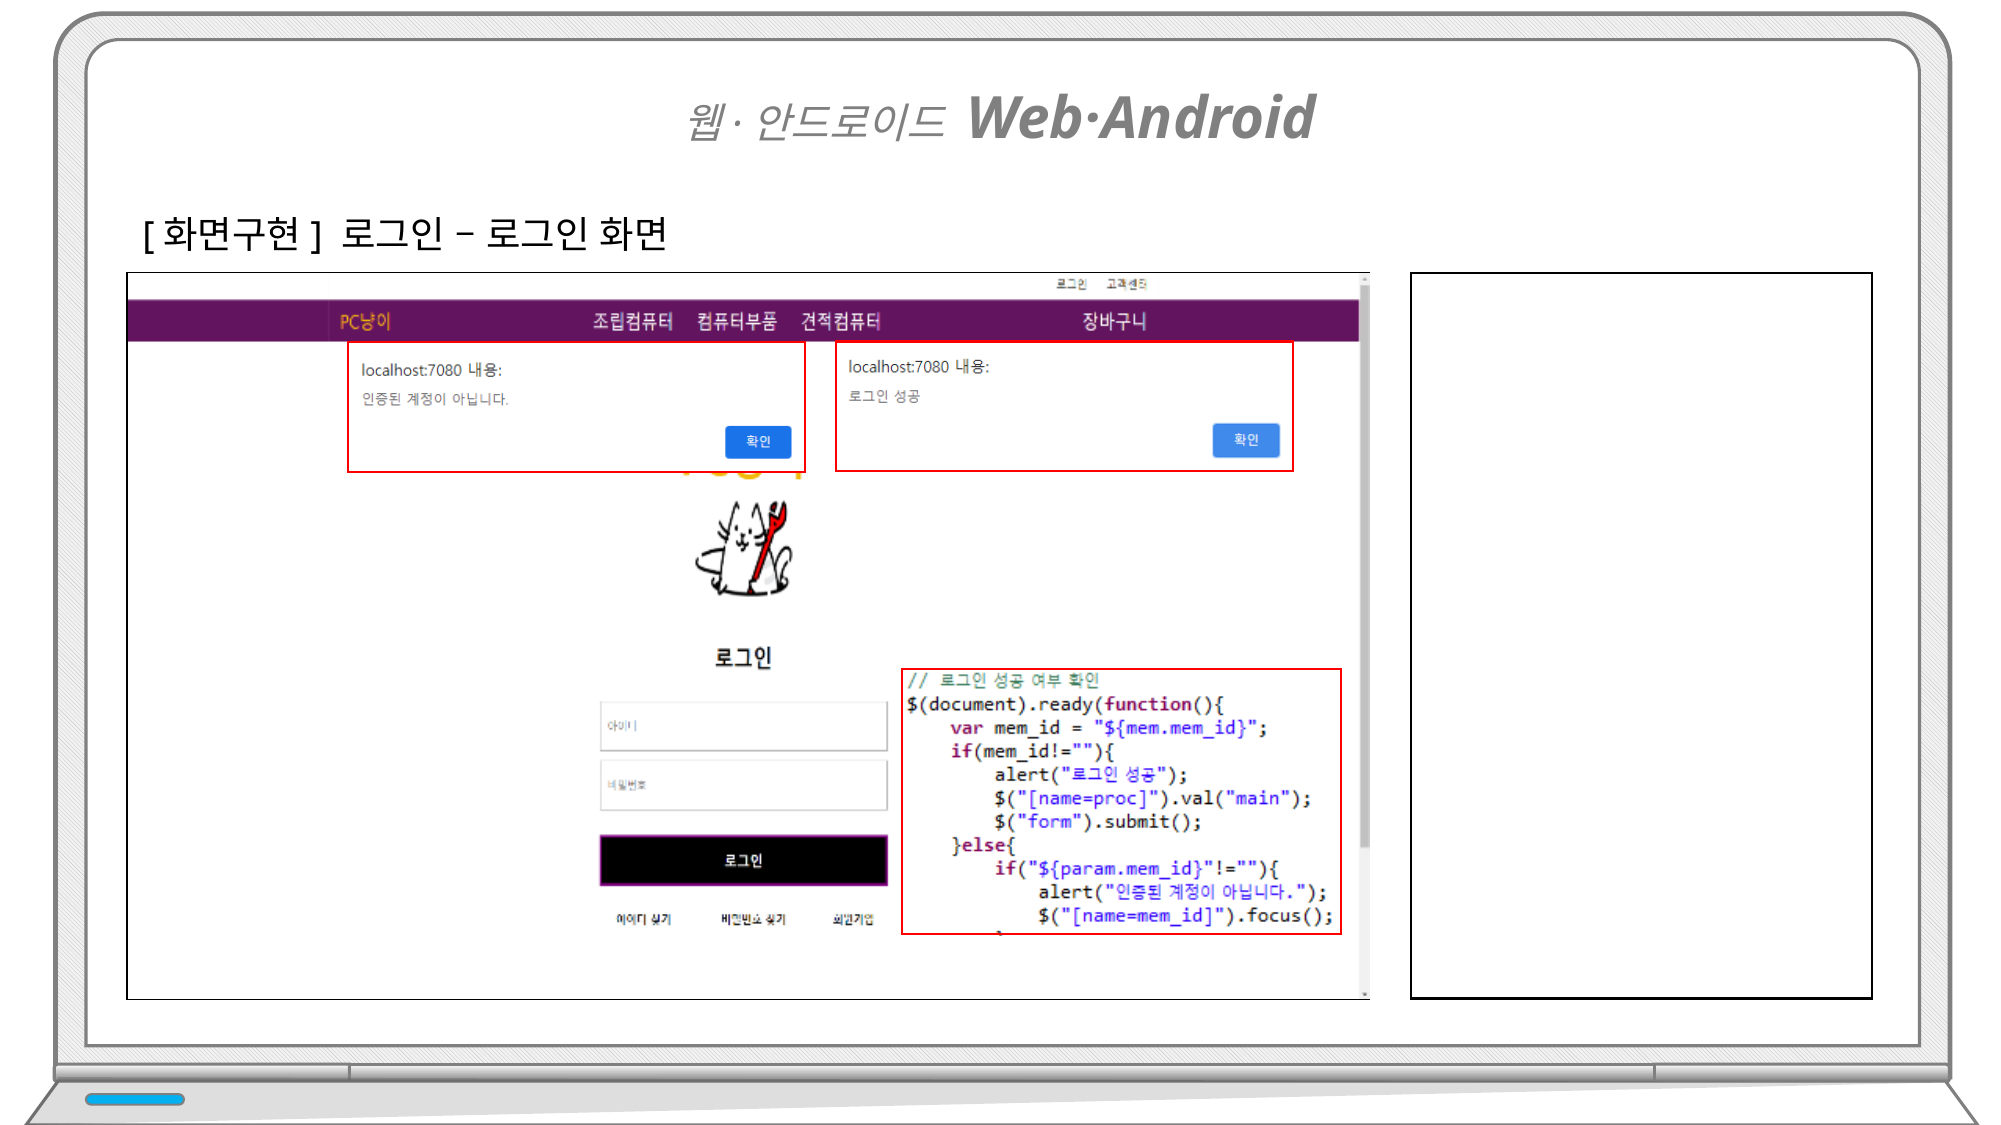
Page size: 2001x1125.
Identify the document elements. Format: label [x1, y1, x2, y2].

picture [128, 273, 1370, 999]
text_box [24, 13, 1978, 1125]
